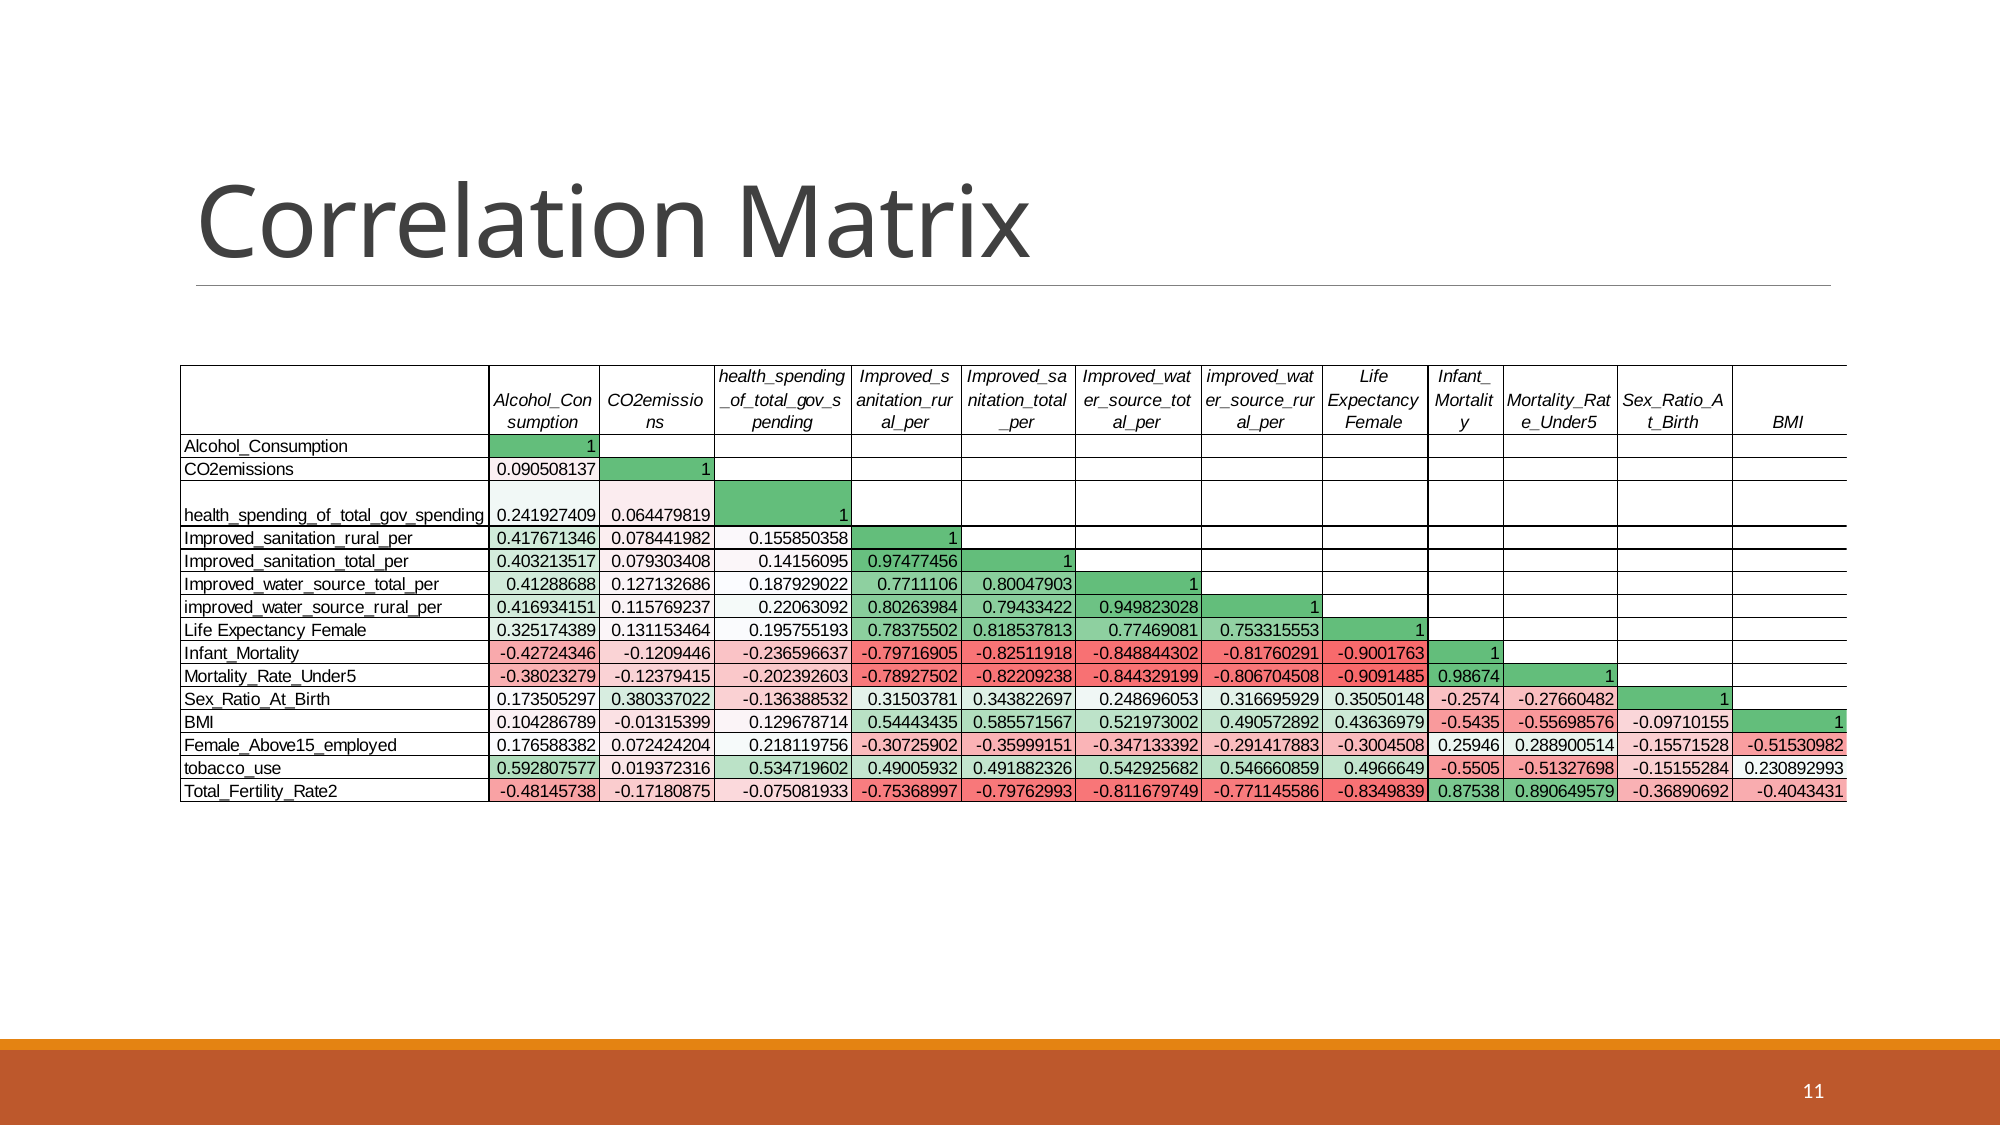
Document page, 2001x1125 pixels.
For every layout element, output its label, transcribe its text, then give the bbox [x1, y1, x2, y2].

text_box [179, 364, 1849, 803]
title Correlation Matrix [180, 47, 1830, 285]
slide_number 11 [1624, 1059, 1840, 1120]
